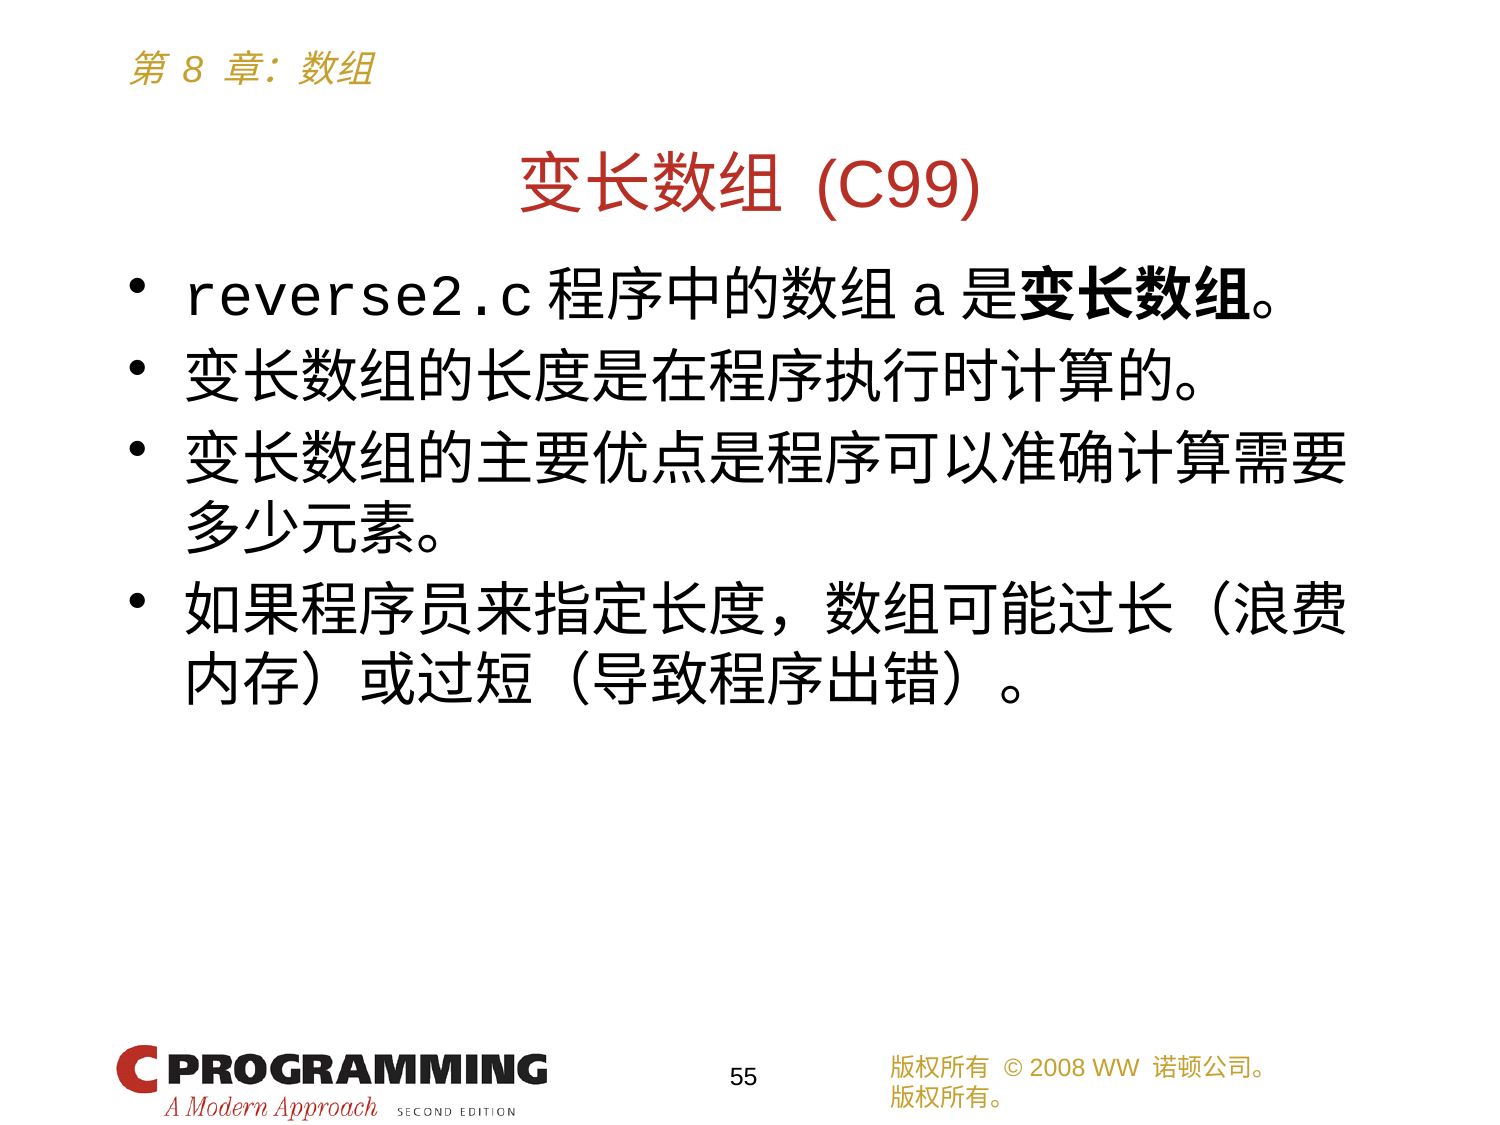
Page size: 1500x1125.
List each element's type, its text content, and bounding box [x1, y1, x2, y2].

picture [112, 1041, 550, 1123]
slide_number 55 [687, 1049, 801, 1101]
list reverse2.c程序中的数组a是变长数组。 变长数组的长度是在程序执行时计算的。 变长数组的主要优点是程序可以准确计算需要多少元素。 如果程序员来指定长度，数组可能过长（浪费内存）或过短（导致程序出错）。 [112, 249, 1388, 1038]
title 变长数组 (C99) [112, 125, 1388, 238]
footer 版权所有 © 2008 WW 诺顿公司。 版权所有。 [874, 1043, 1388, 1119]
